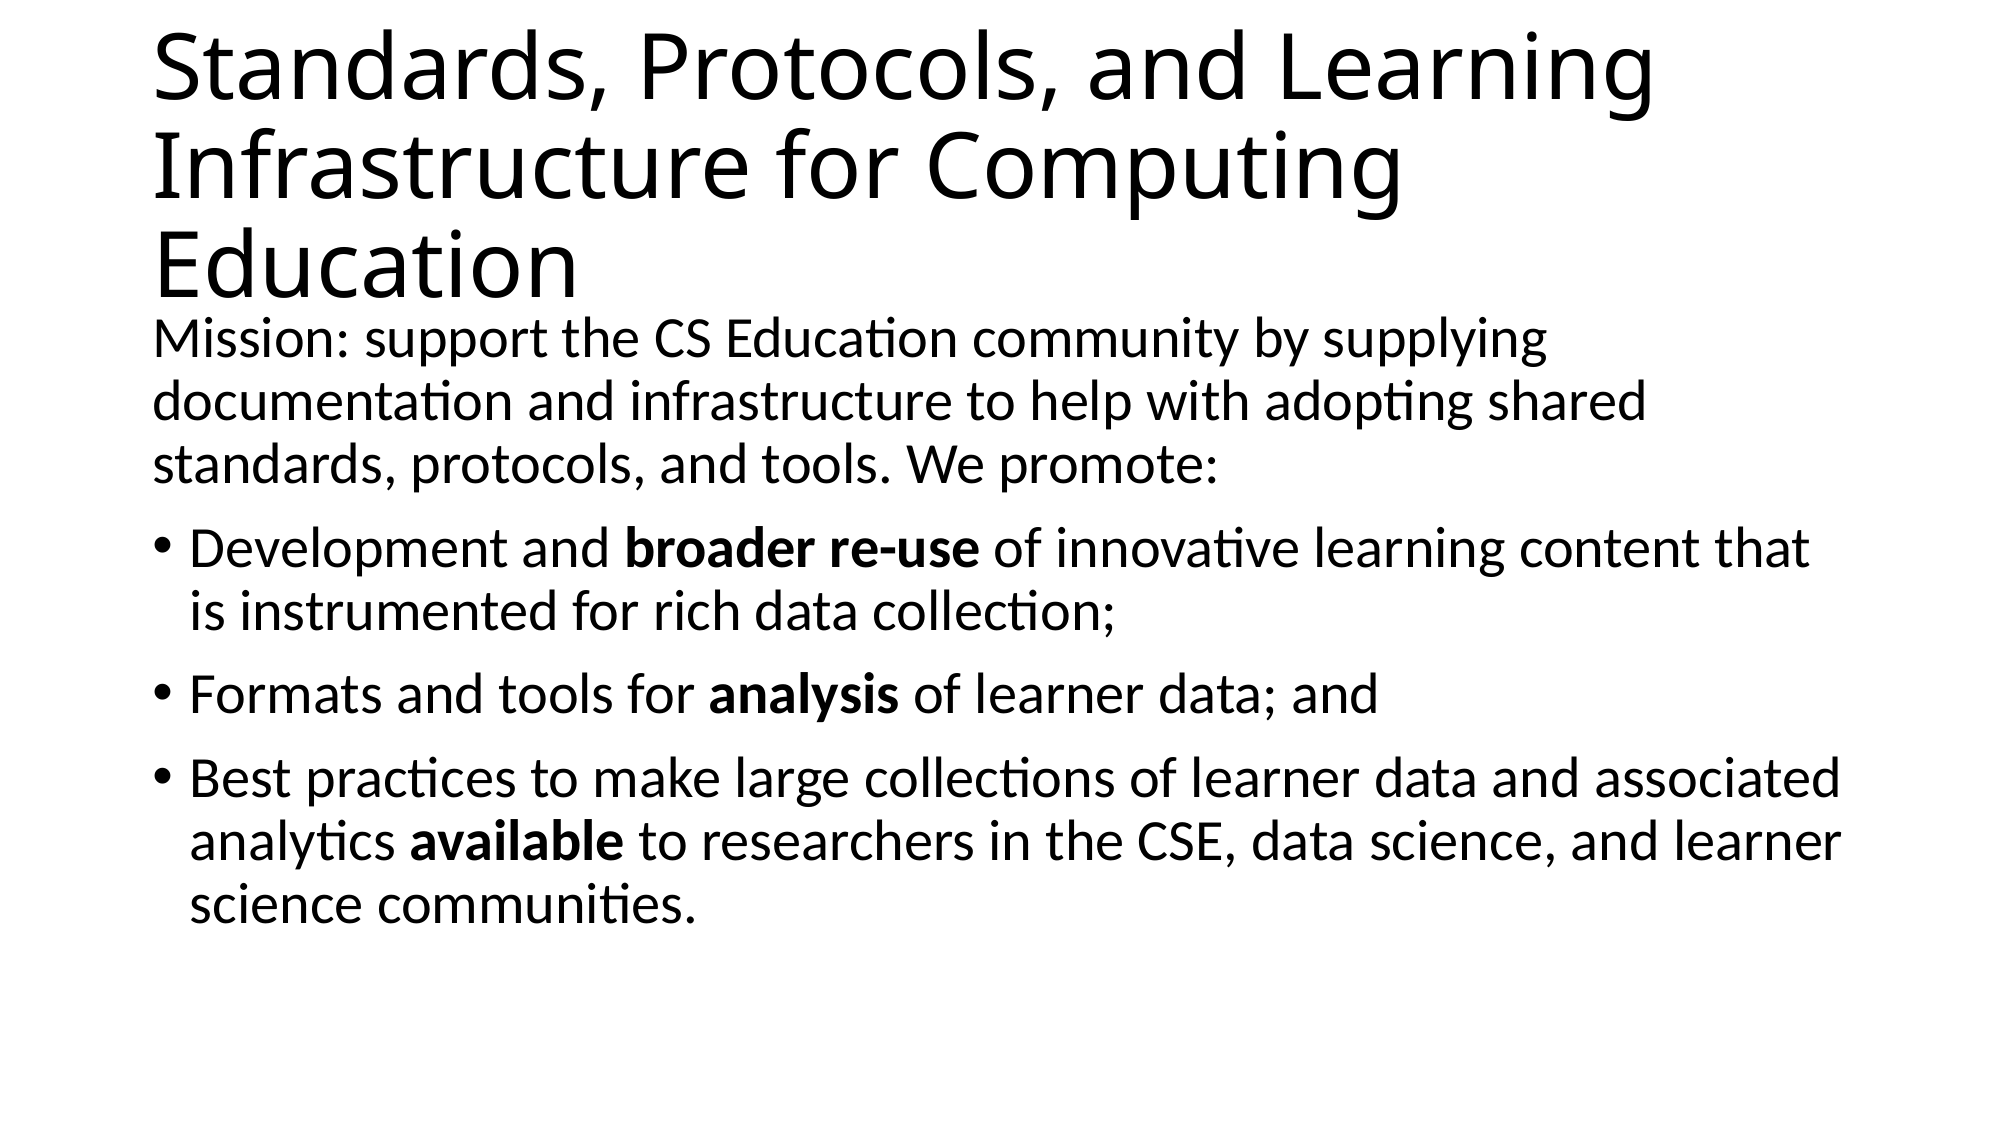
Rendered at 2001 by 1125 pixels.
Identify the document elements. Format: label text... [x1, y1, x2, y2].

title Standards, Protocols, and Learning Infrastructure for Computing Education [137, 59, 1863, 278]
list Mission: support the CS Education community by supplying documentation and infrastructure to help with adopting shared standards, protocols, and tools. We promote: Development and broader re-use of innovative learning content that is instrumented for rich data collection; Formats and tools for analysis of learner data; and Best practices to make large collections of learner data and associated analytics available to researchers in the CSE, data science, and learner science communities. [137, 299, 1863, 1014]
